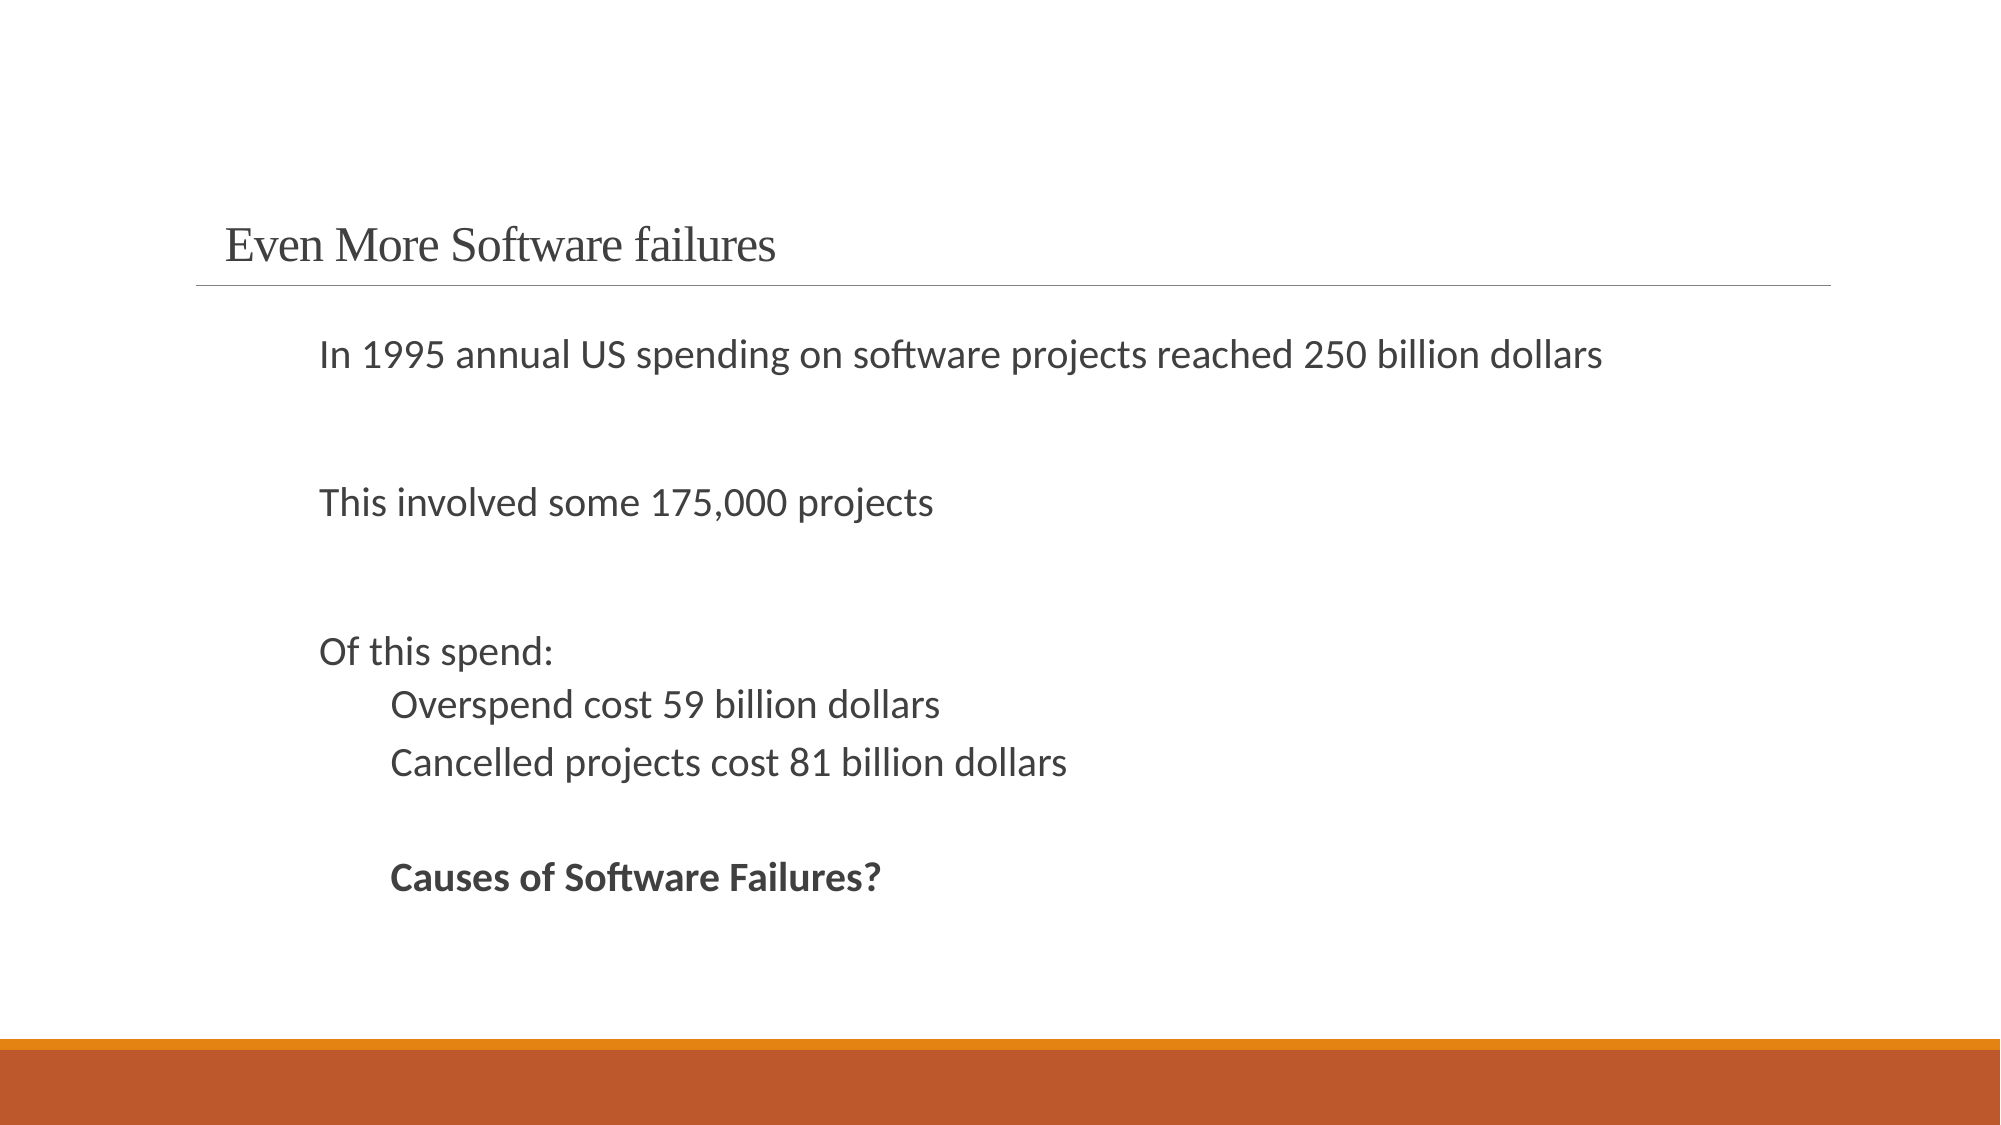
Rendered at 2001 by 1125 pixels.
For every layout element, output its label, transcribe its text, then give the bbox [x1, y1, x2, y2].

title Even More Software failures [209, 104, 1560, 280]
list In 1995 annual US spending on software projects reached 250 billion dollars This involved some 175,000 projects Of this spend: Overspend cost 59 billion dollars Cancelled projects cost 81 billion dollars Causes of Software Failures? [319, 324, 1638, 1000]
